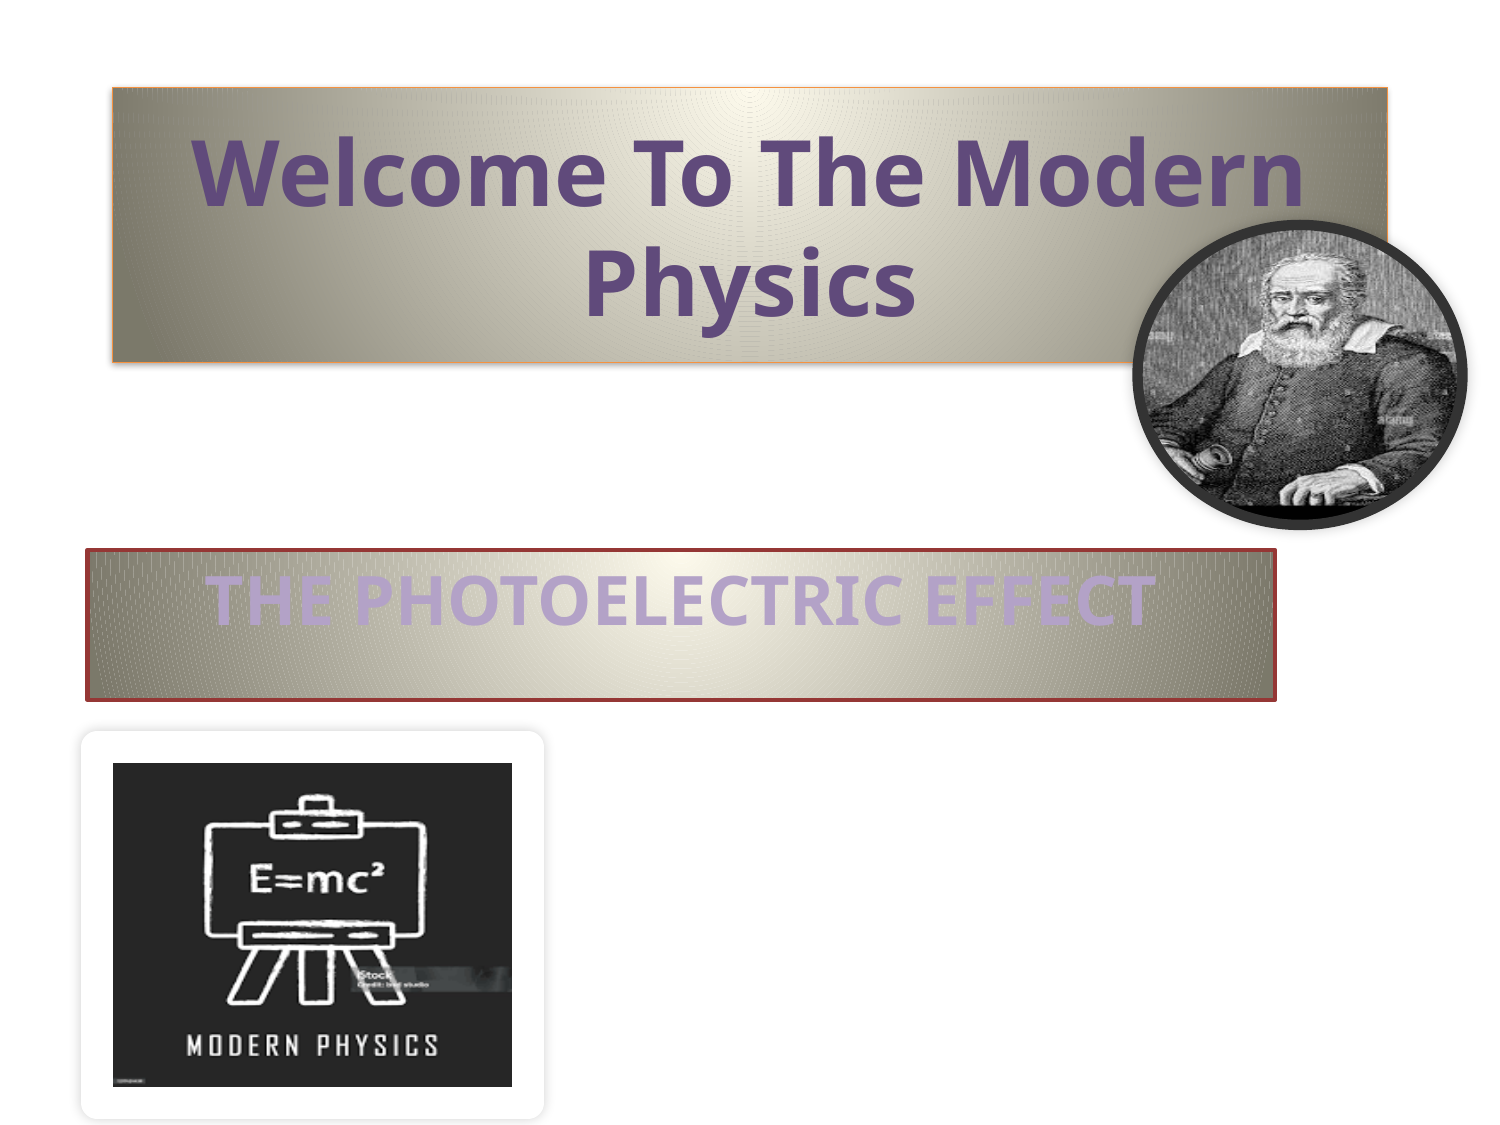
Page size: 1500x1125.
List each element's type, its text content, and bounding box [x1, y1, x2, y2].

title Welcome To The Modern Physics [112, 87, 1388, 363]
picture [1137, 224, 1463, 526]
picture [112, 762, 513, 1088]
subtitle THE PHOTOELECTRIC EFFECT [85, 548, 1277, 702]
